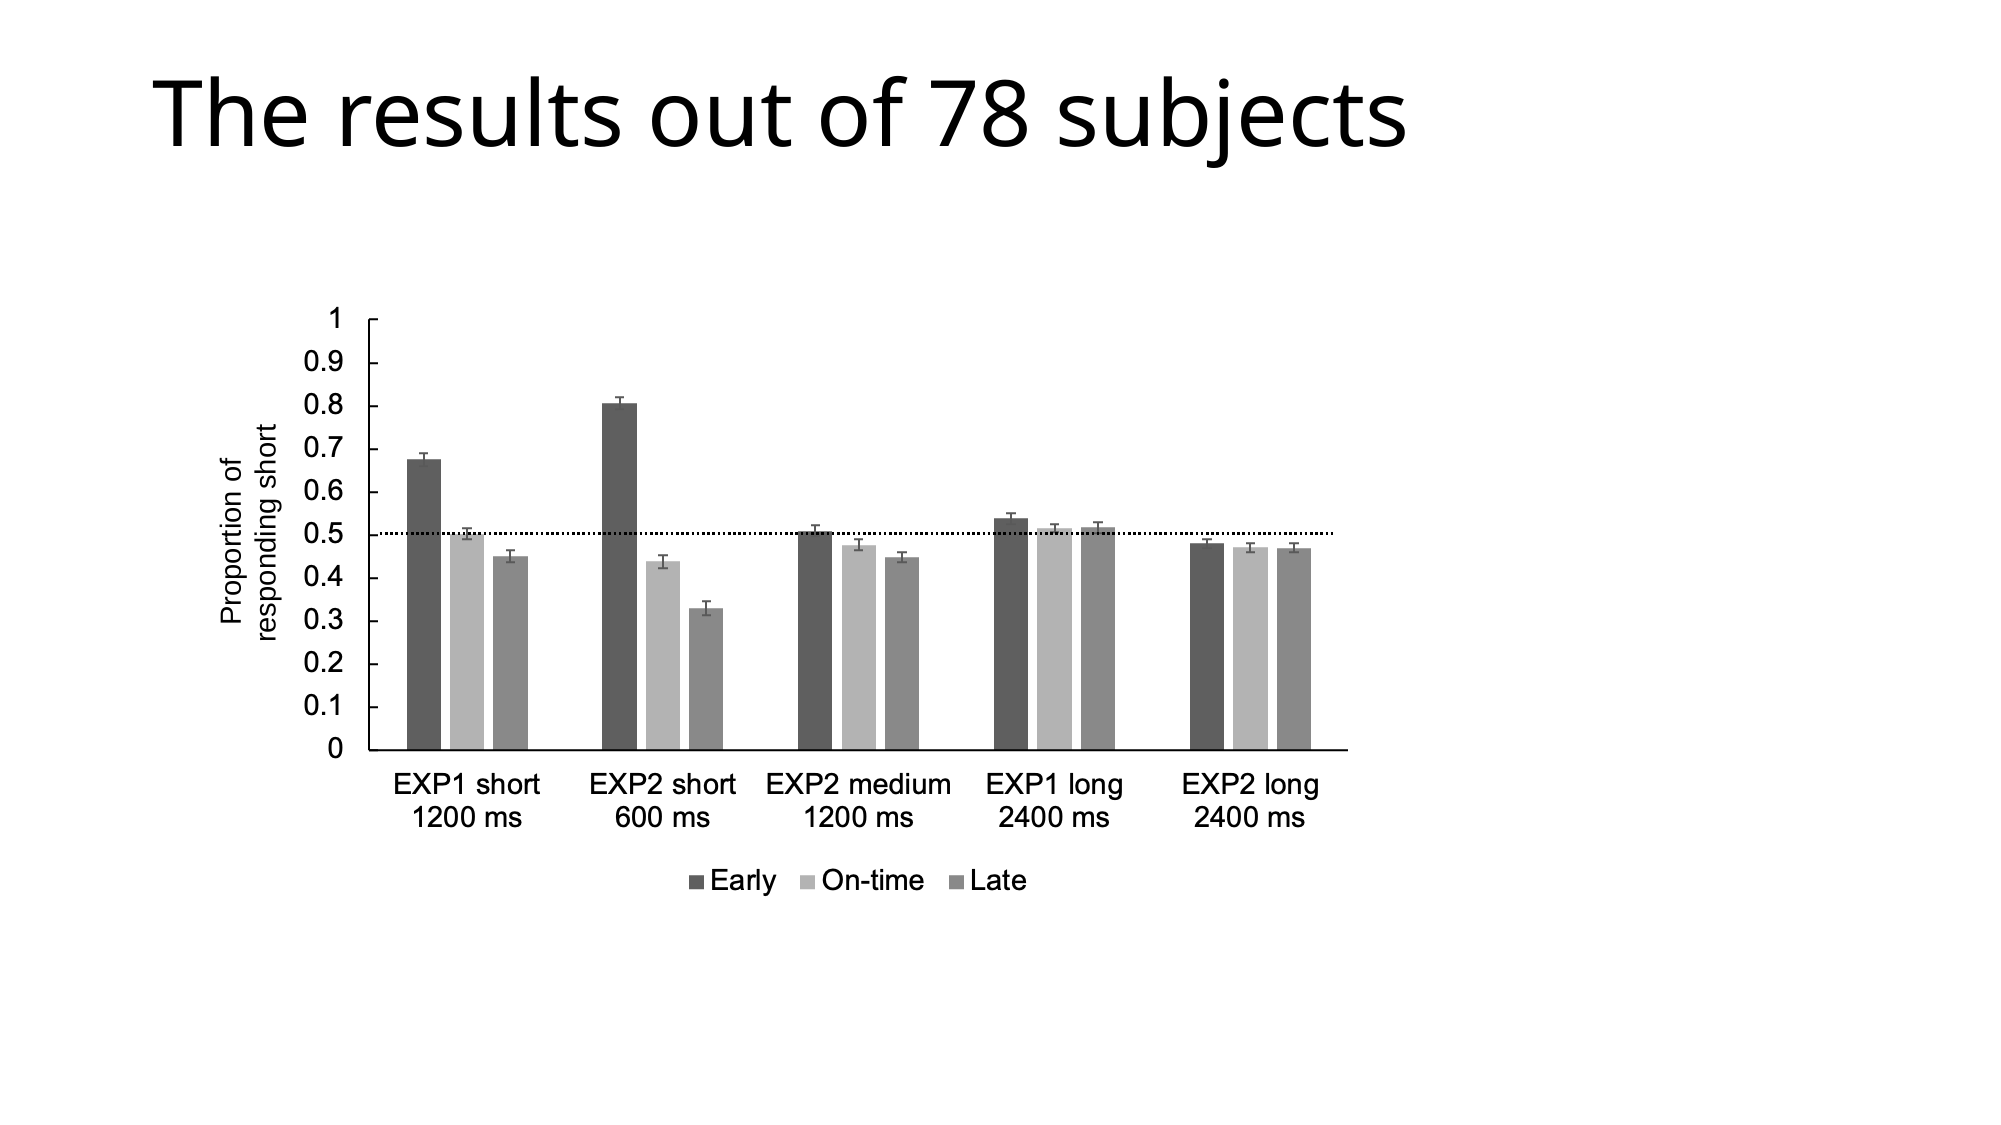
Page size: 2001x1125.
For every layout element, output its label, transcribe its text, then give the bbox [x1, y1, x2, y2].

text_box The results out of 78 subjects [137, 59, 1863, 278]
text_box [204, 292, 1368, 901]
